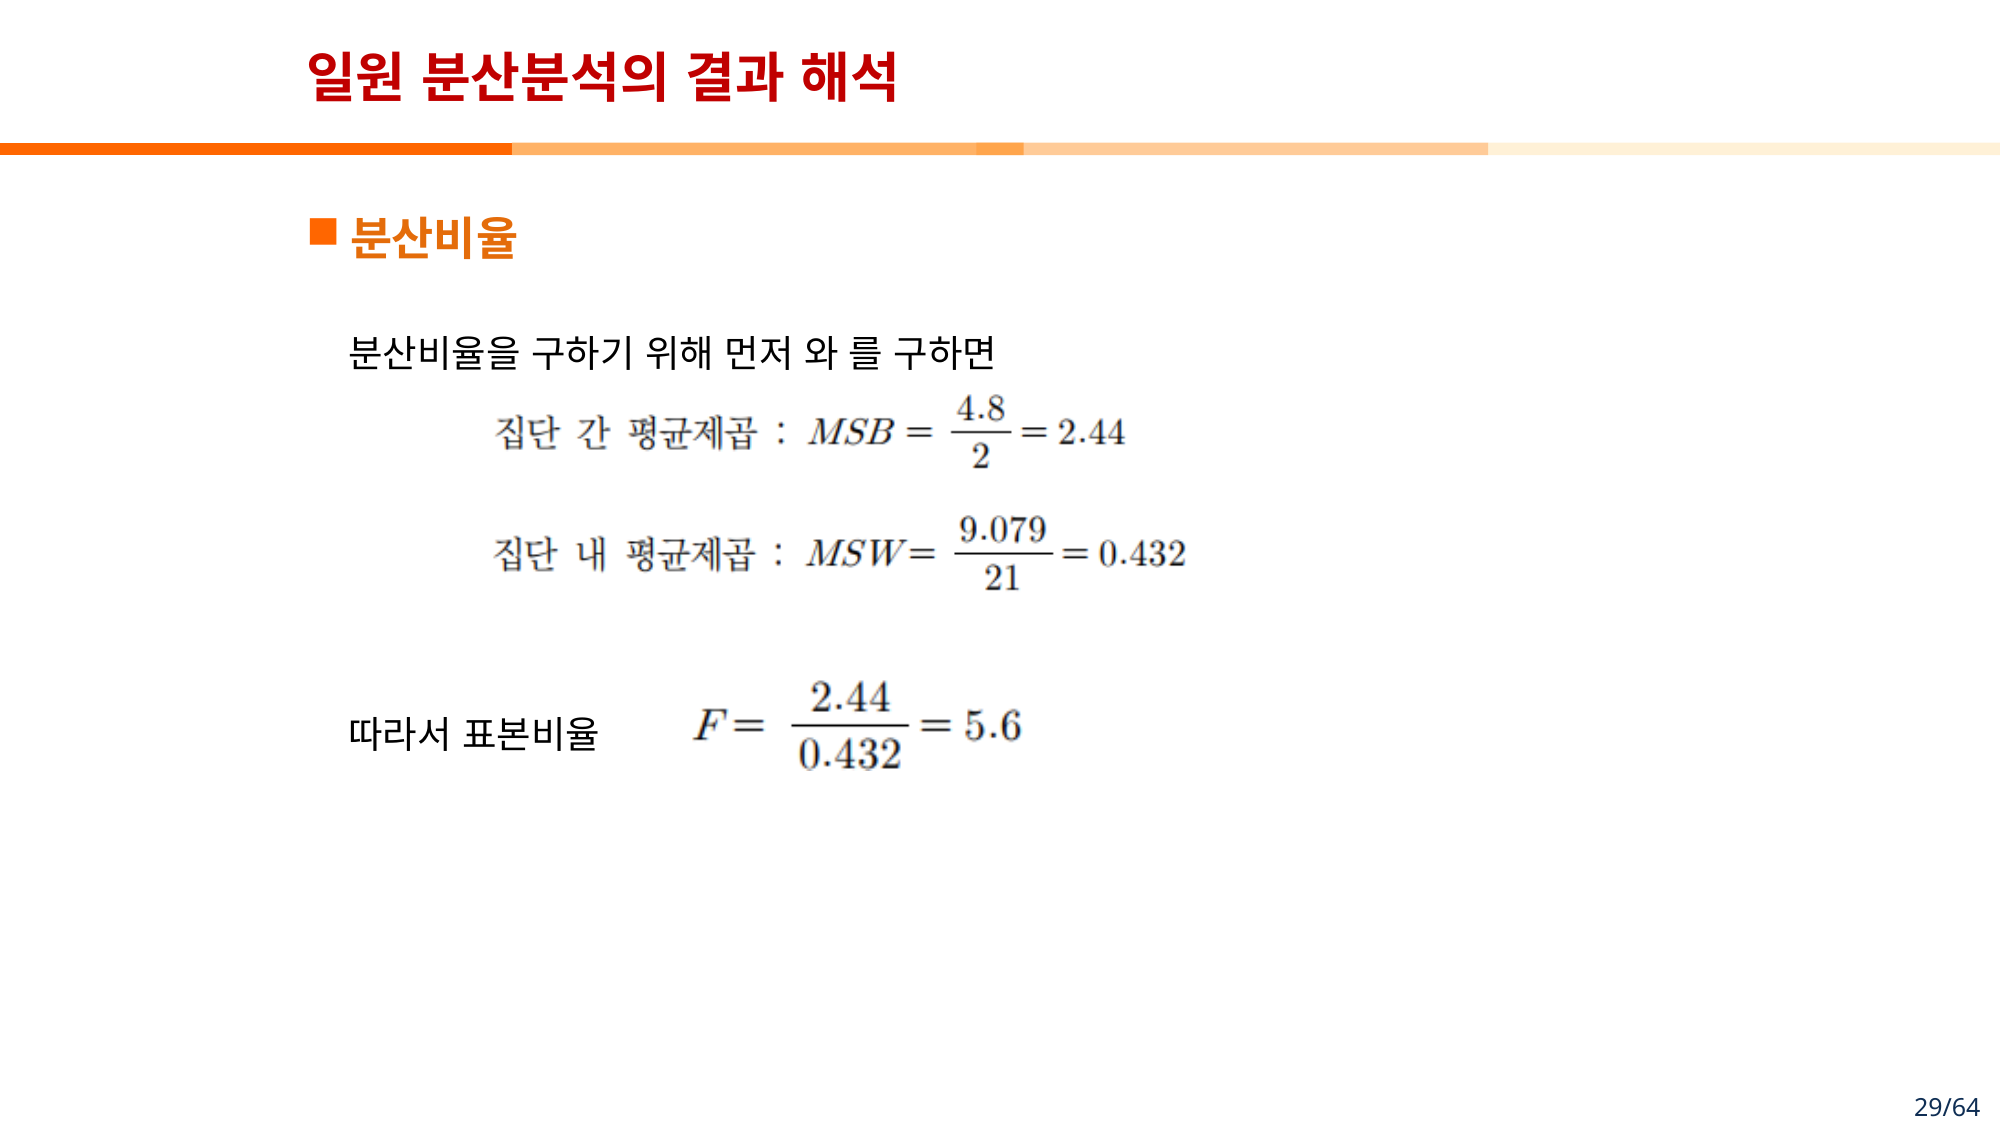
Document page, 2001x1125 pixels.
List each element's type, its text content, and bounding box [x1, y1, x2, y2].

picture [491, 392, 1129, 472]
picture [491, 514, 1190, 594]
title 일원 분산분석의 결과 해석 [291, 31, 1532, 122]
text_box 따라서 표본비율 [333, 681, 1653, 802]
picture [692, 678, 1027, 771]
